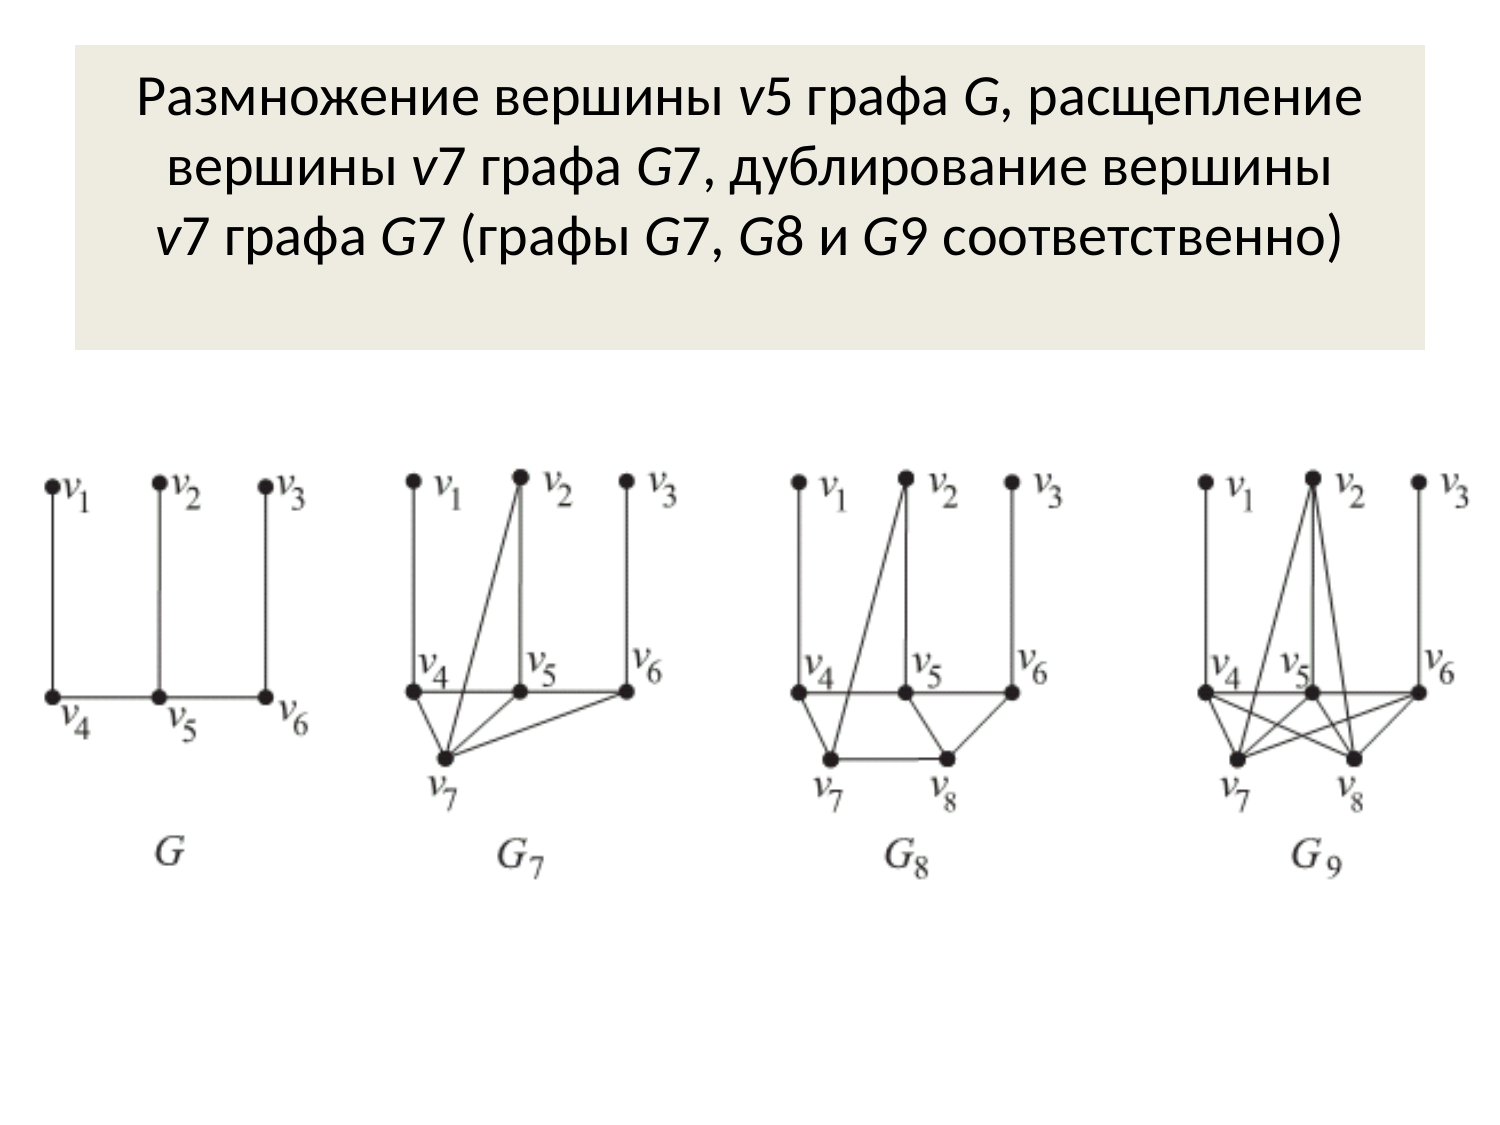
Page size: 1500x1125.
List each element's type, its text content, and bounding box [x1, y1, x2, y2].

picture [26, 455, 1482, 882]
title Размножение вершины v5 графа G, расщепление вершины v7 графа G7, дублирование вершины v7 графа G7 (графы G7, G8 и G9 соответственно) [75, 45, 1425, 350]
